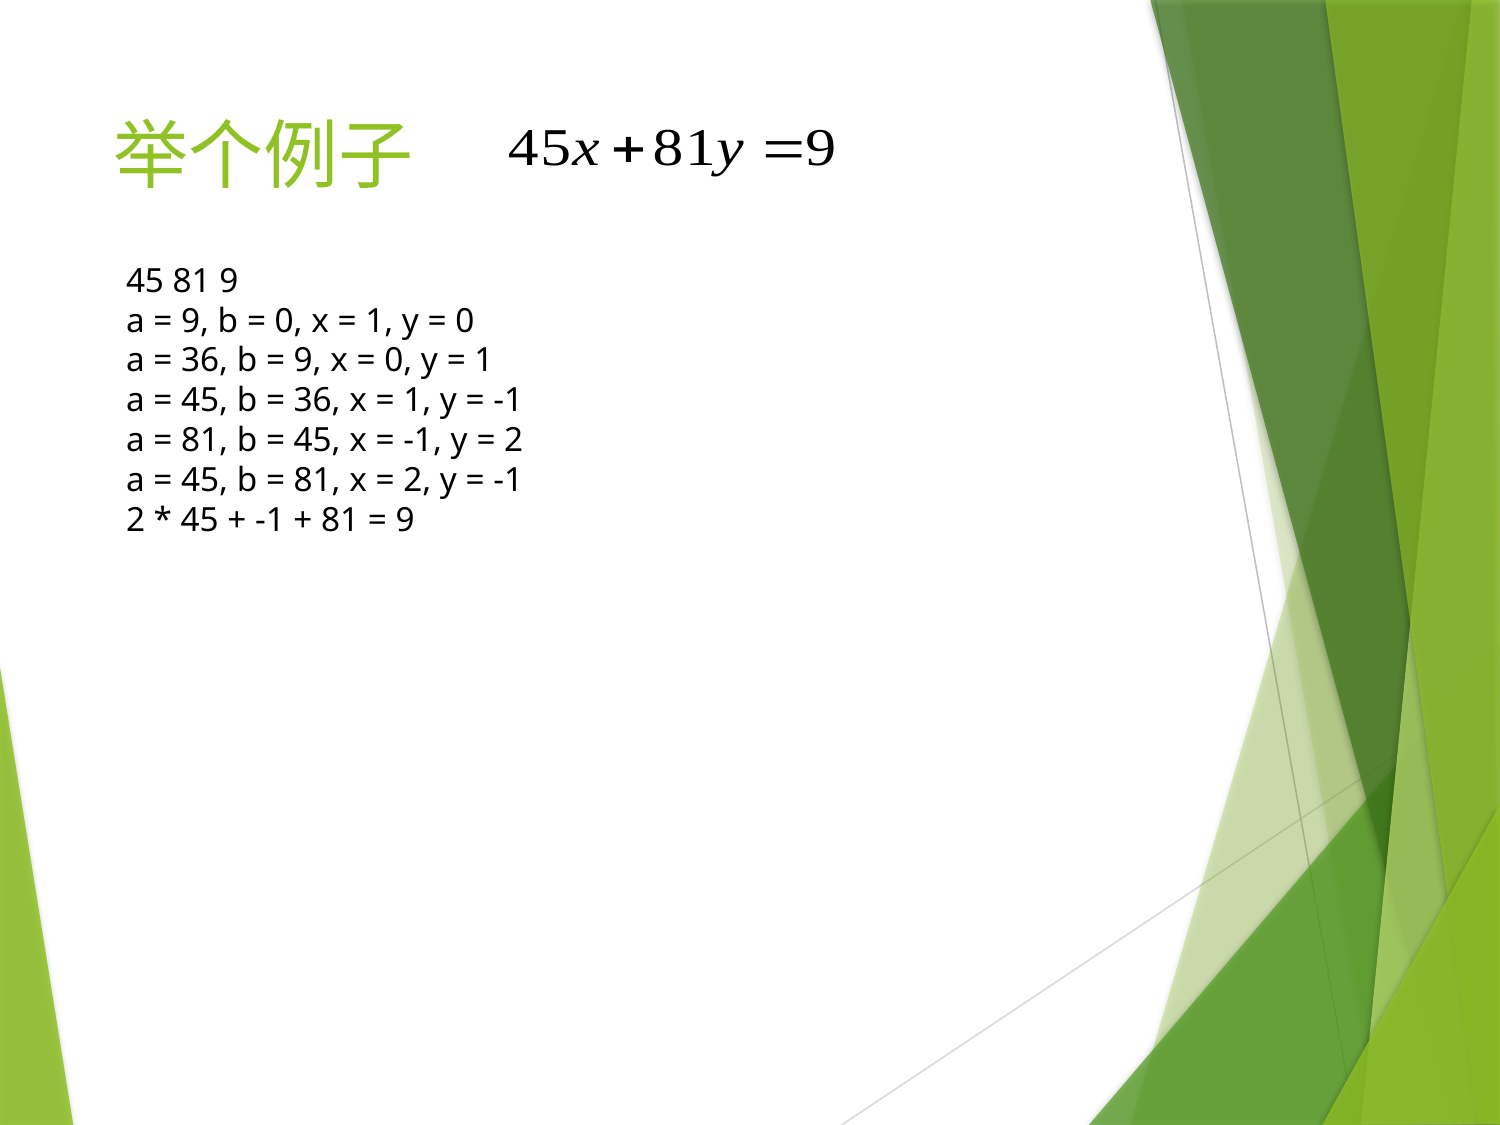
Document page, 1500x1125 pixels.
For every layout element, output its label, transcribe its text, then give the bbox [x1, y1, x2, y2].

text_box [498, 116, 848, 189]
title 举个例子 [98, 99, 1131, 225]
text_box 45 81 9 a = 9, b = 0, x = 1, y = 0 a = 36, b = 9, x = 0, y = 1 a = 45, b = 36, x = 1, y = -1 a = 81, b = 45, x = -1, y = 2 a = 45, b = 81, x = 2, y = -1 2 * 45 + -1 + 81 = 9 [111, 251, 1161, 546]
